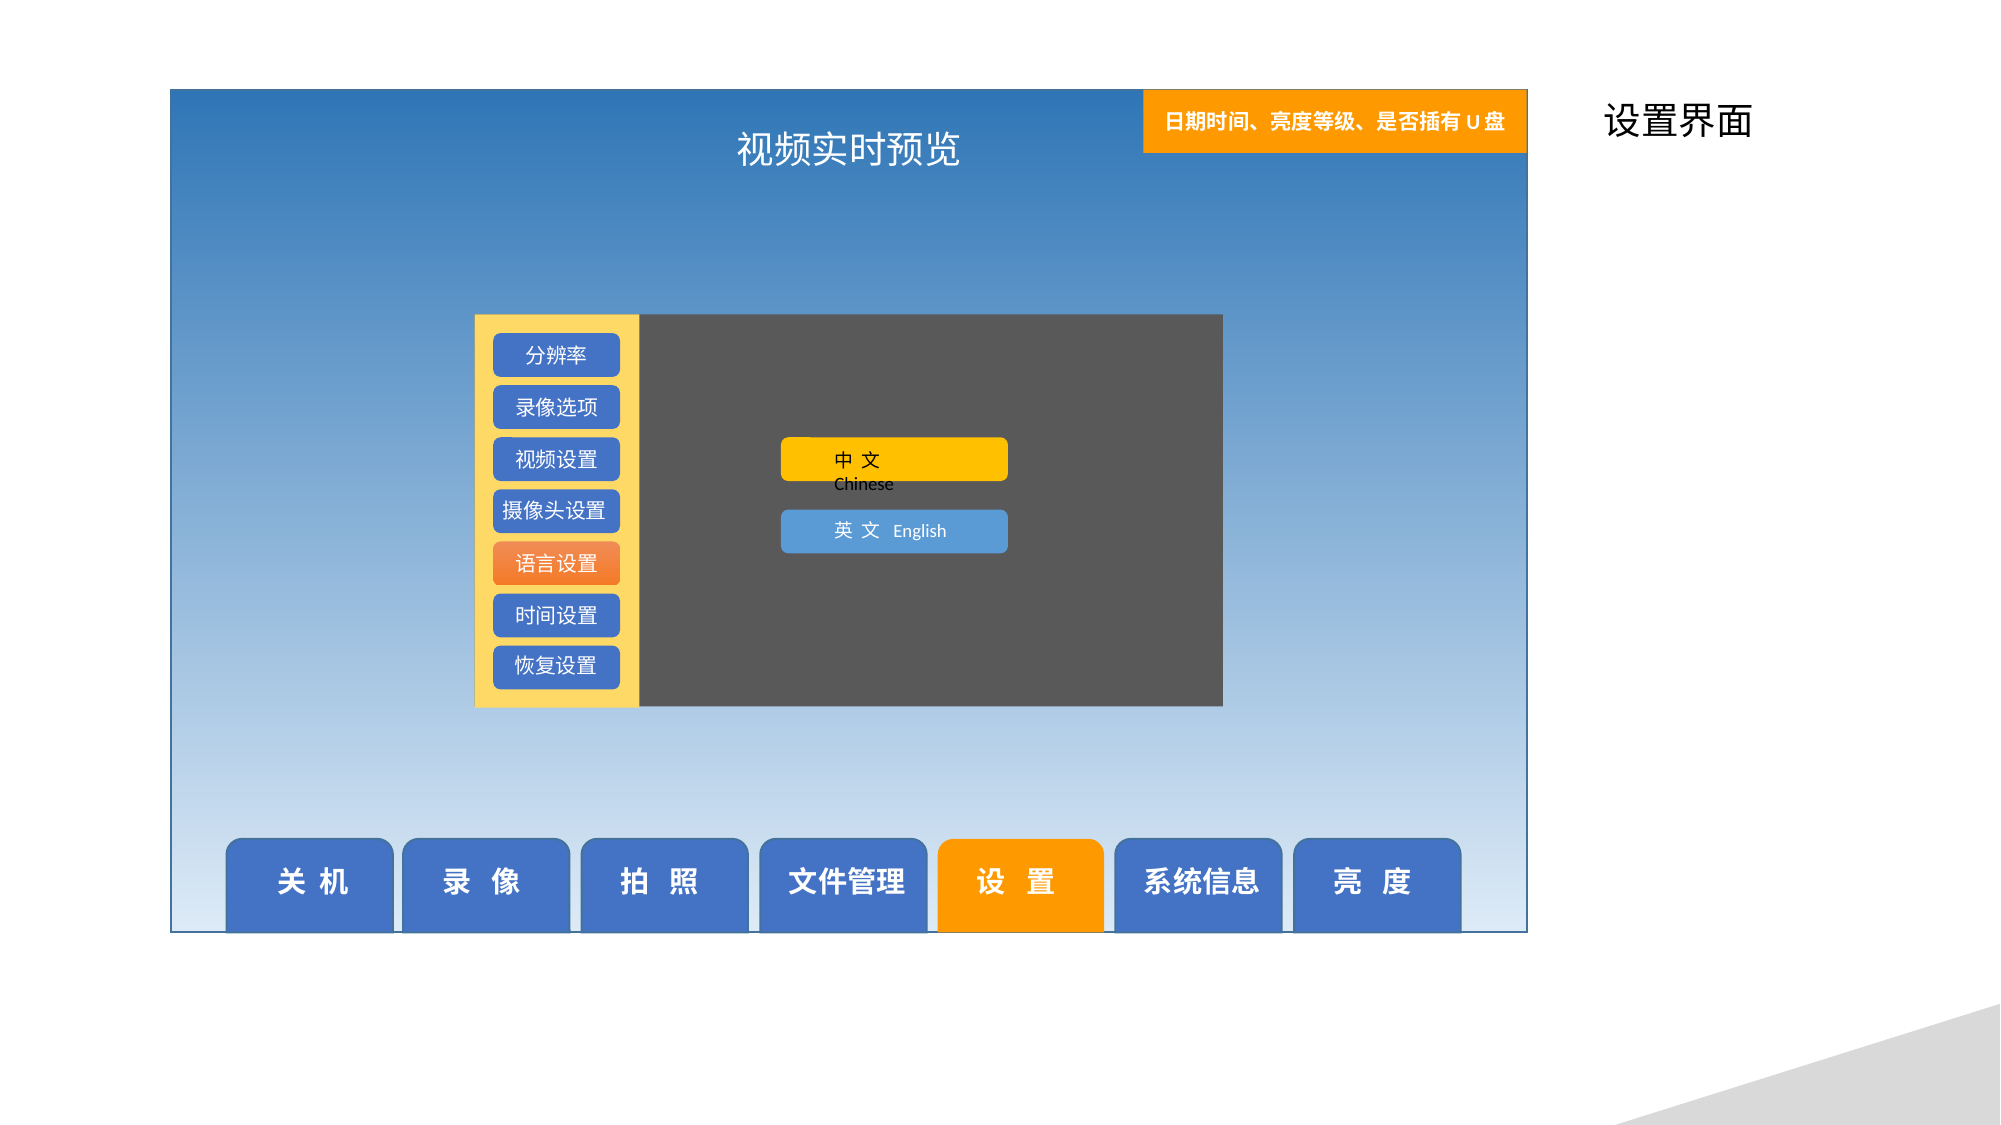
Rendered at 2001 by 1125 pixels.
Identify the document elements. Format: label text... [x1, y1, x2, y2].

text_box 英 文 English [819, 511, 994, 549]
text_box 日期时间、亮度等级、是否插有U盘 [1142, 89, 1528, 154]
text_box [779, 508, 1009, 555]
text_box 摄像头设置 [487, 490, 627, 531]
text_box [779, 436, 1009, 483]
text_box [474, 313, 1224, 708]
text_box 视频实时预览 [722, 118, 994, 179]
text_box 恢复设置 [499, 645, 618, 686]
text_box [1614, 1002, 2000, 1125]
text_box 视频设置 [492, 436, 621, 482]
text_box 分辨率 [492, 332, 621, 378]
text_box 设置界面 [1589, 89, 1775, 150]
text_box 语言设置 [492, 540, 621, 586]
text_box 中 文 Chinese [819, 441, 970, 502]
text_box 录像选项 [492, 384, 621, 430]
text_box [226, 838, 1461, 933]
text_box 时间设置 [492, 592, 621, 638]
text_box [170, 89, 1528, 933]
text_box [492, 645, 621, 690]
text_box [474, 314, 640, 708]
